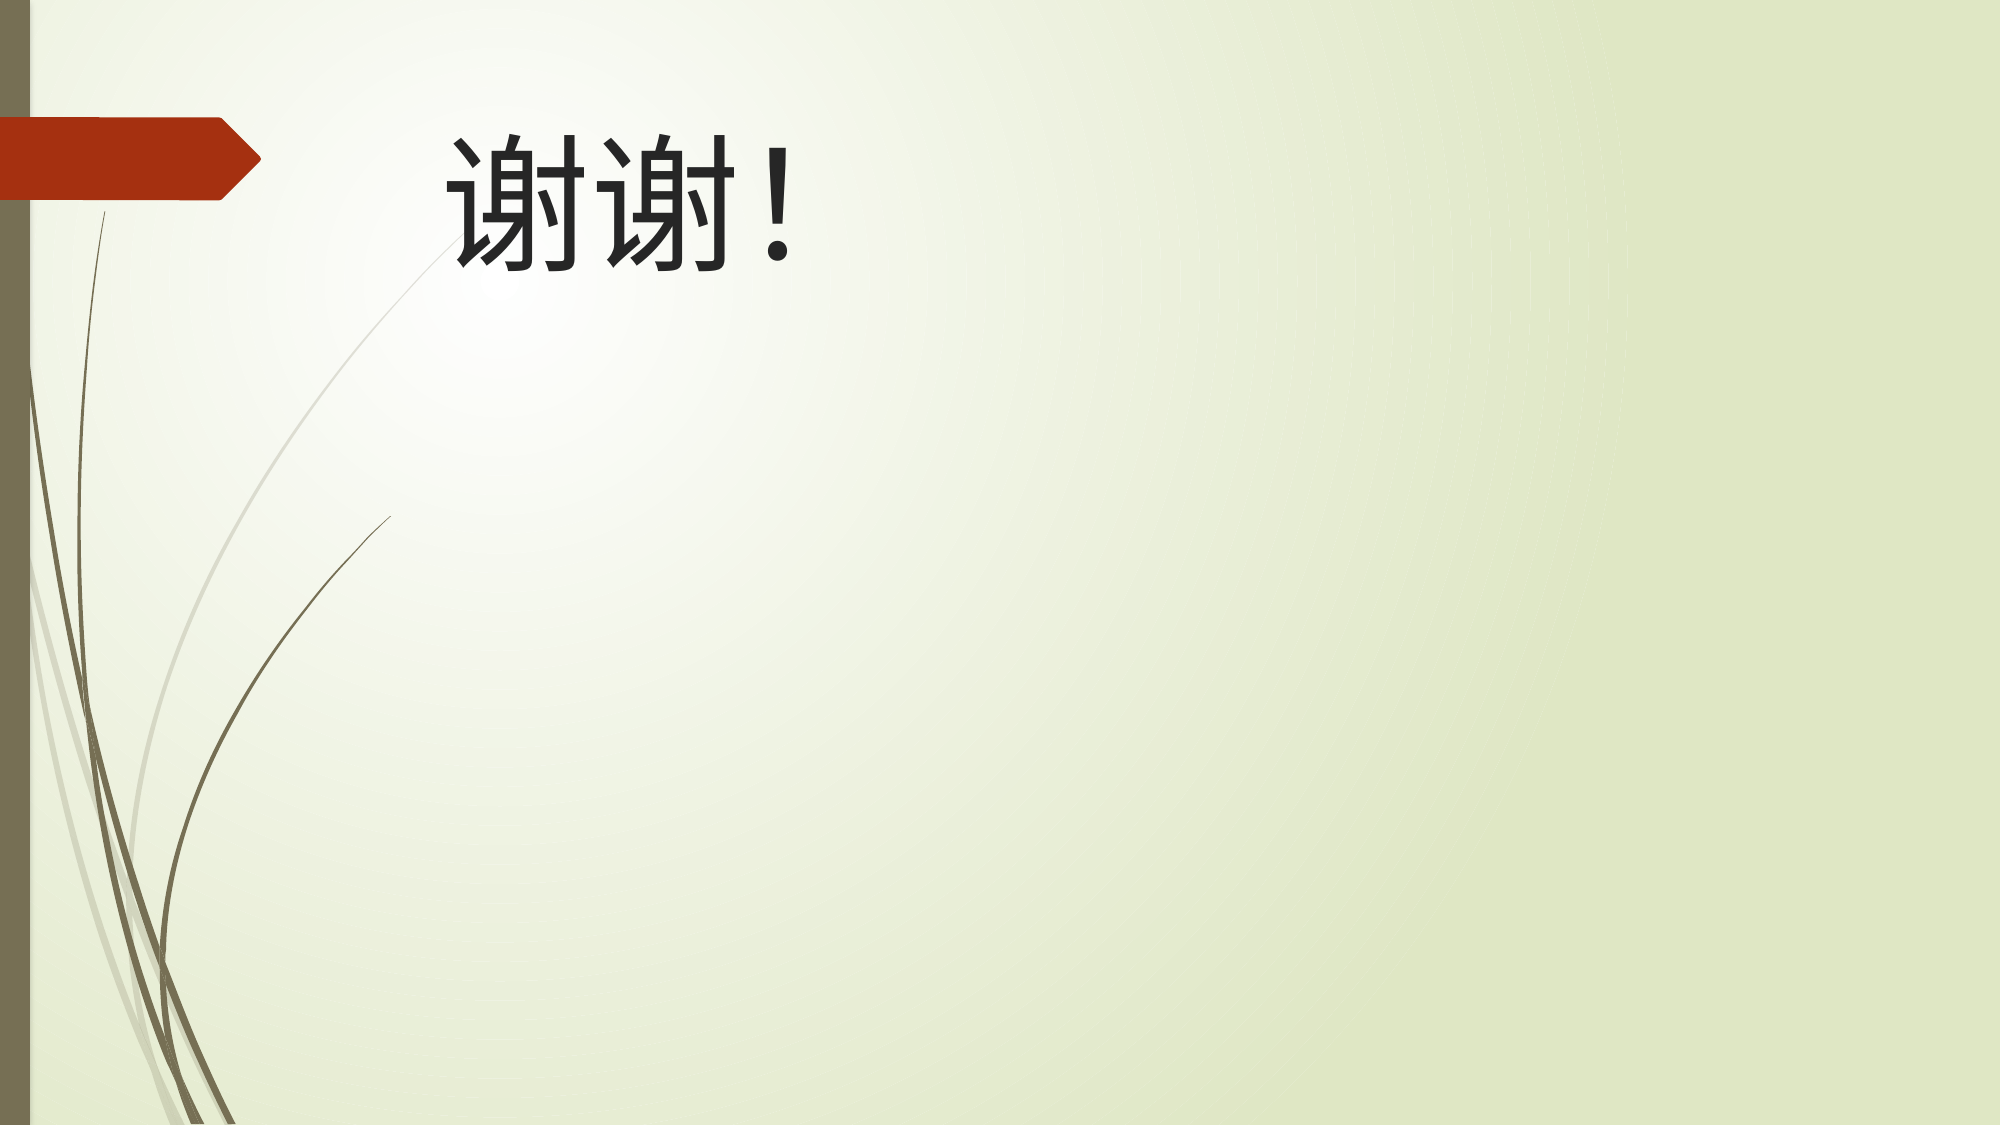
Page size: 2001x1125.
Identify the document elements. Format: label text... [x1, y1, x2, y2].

title 谢谢！ [425, 102, 1888, 313]
